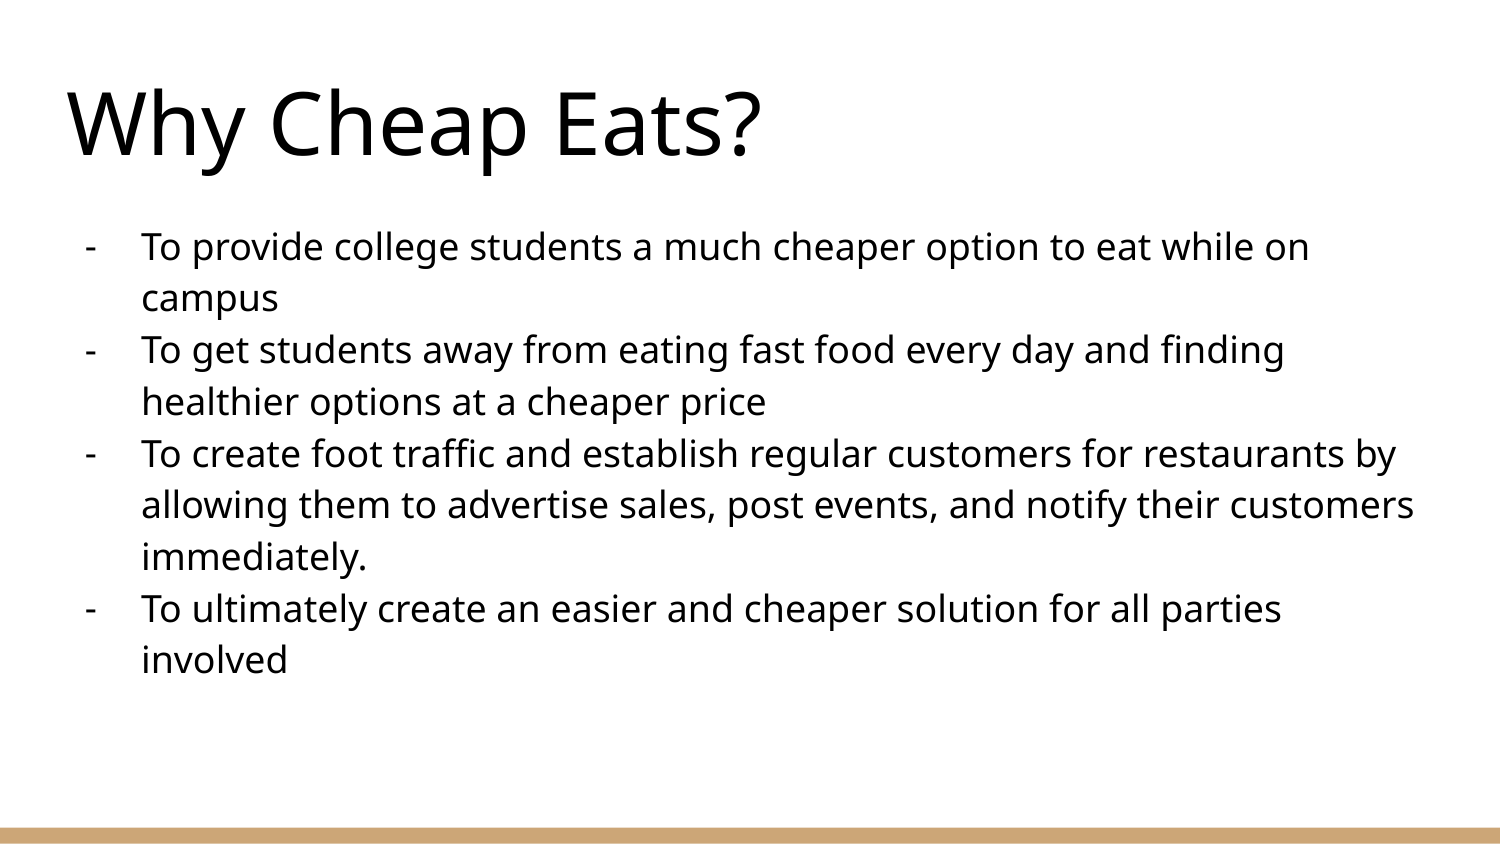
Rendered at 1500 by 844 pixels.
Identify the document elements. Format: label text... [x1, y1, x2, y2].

list To provide college students a much cheaper option to eat while on campus To get students away from eating fast food every day and finding healthier options at a cheaper price To create foot traffic and establish regular customers for restaurants by allowing them to advertise sales, post events, and notify their customers immediately. To ultimately create an easier and cheaper solution for all parties involved [51, 200, 1449, 752]
title Why Cheap Eats? [51, 51, 1449, 189]
